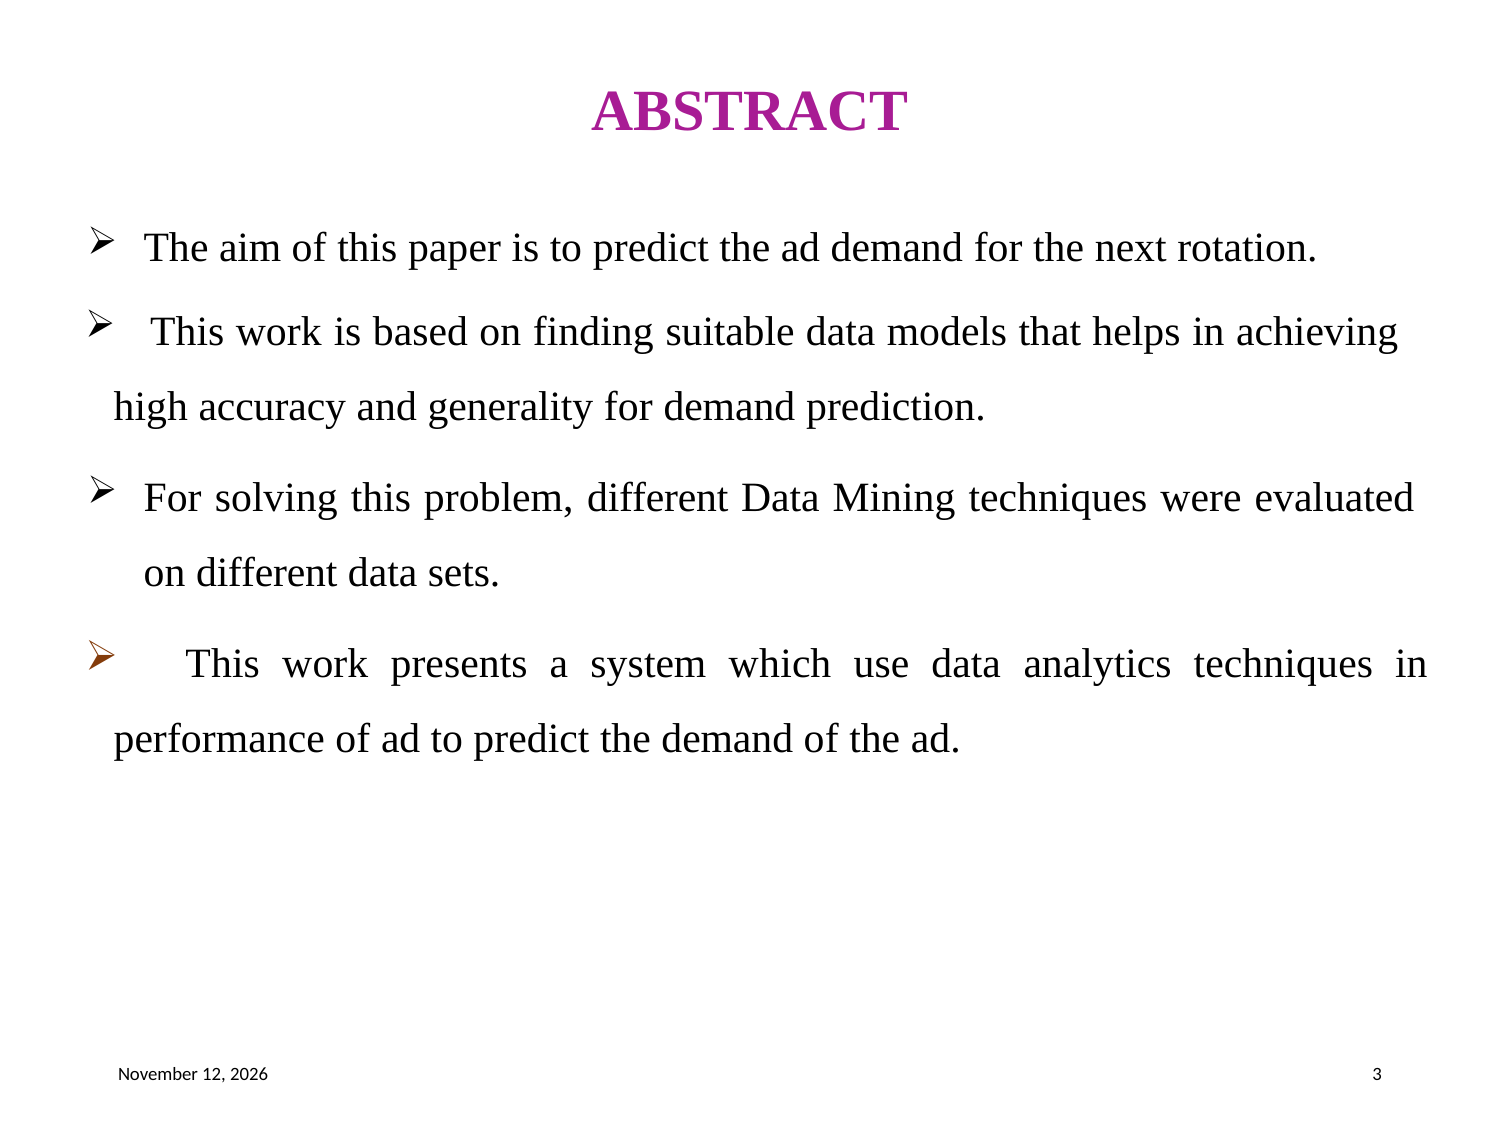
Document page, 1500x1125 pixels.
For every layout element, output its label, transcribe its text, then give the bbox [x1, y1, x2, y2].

slide_number 3 [1059, 1042, 1397, 1103]
list The aim of this paper is to predict the ad demand for the next rotation. This work is based on finding suitable data models that helps in achieving high accuracy and generality for demand prediction. For solving this problem, different Data Mining techniques were evaluated on different data sets. This work presents a system which use data analytics techniques in performance of ad to predict the demand of the ad. [70, 187, 1465, 1002]
title ABSTRACT [103, 59, 1397, 164]
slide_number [103, 1042, 441, 1103]
